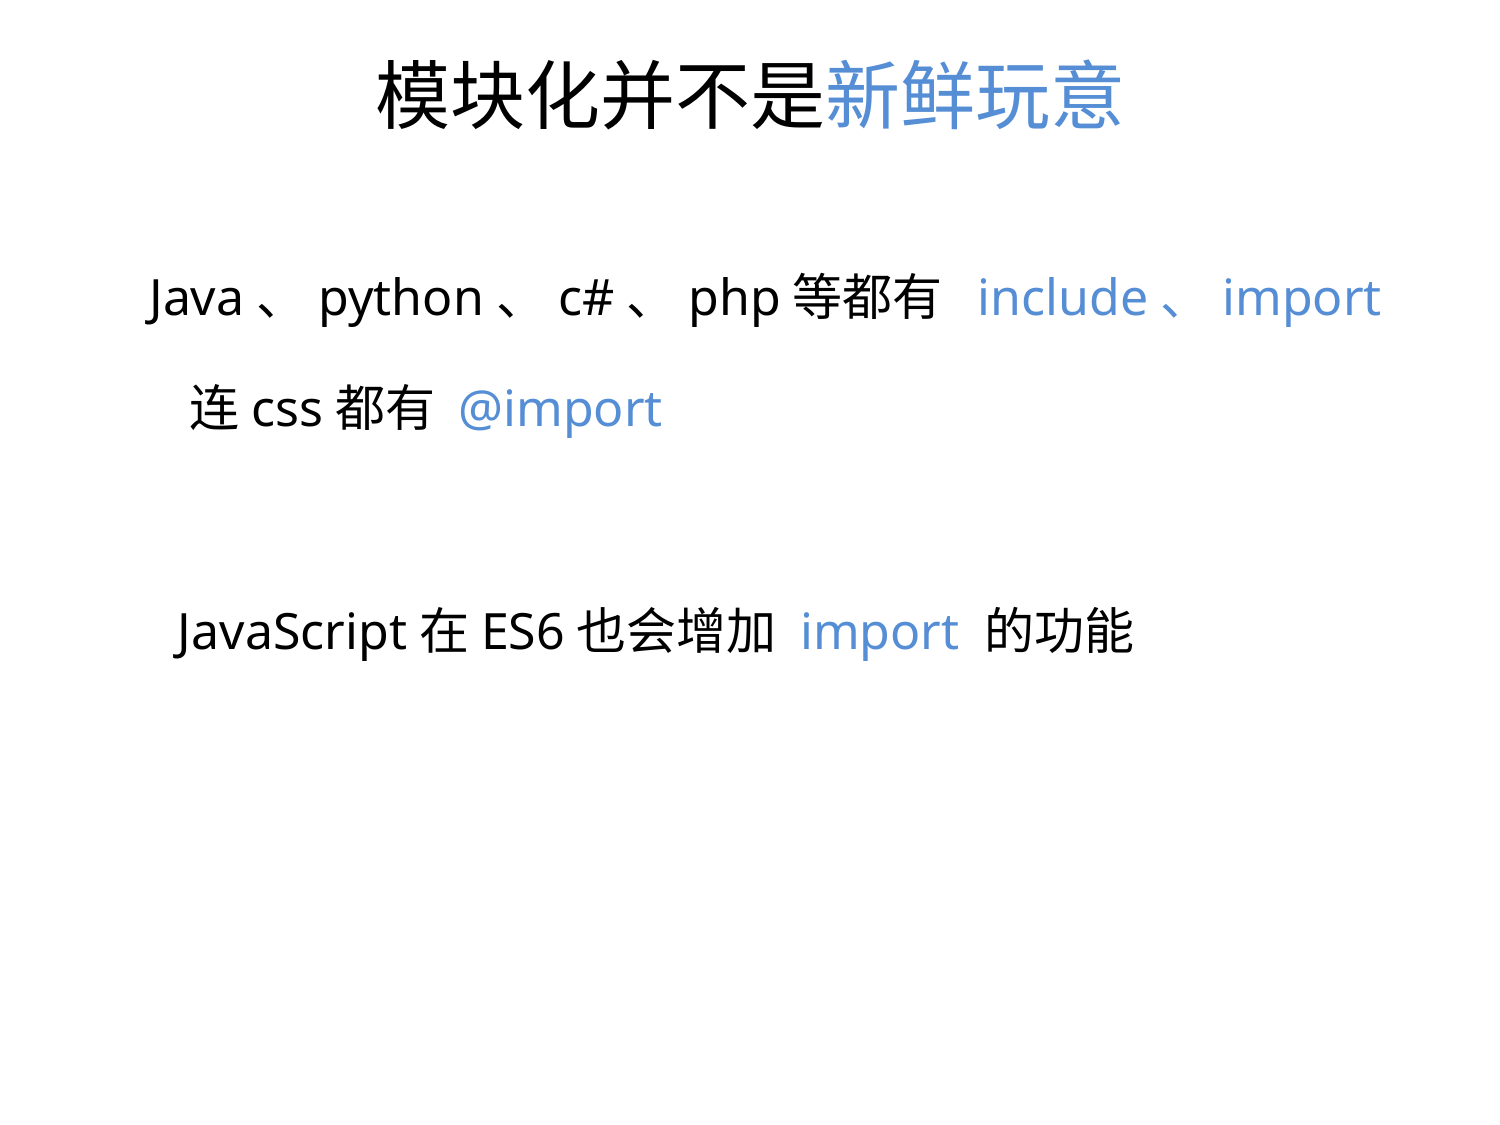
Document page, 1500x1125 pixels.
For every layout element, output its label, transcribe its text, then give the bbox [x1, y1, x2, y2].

title 模块化并不是新鲜玩意 [75, 0, 1425, 188]
text_box JavaScript在ES6也会增加 import 的功能 [163, 592, 1150, 667]
text_box Java、python、c#、php等都有 include、import [134, 257, 1397, 333]
text_box 连css都有 @import [174, 369, 678, 445]
